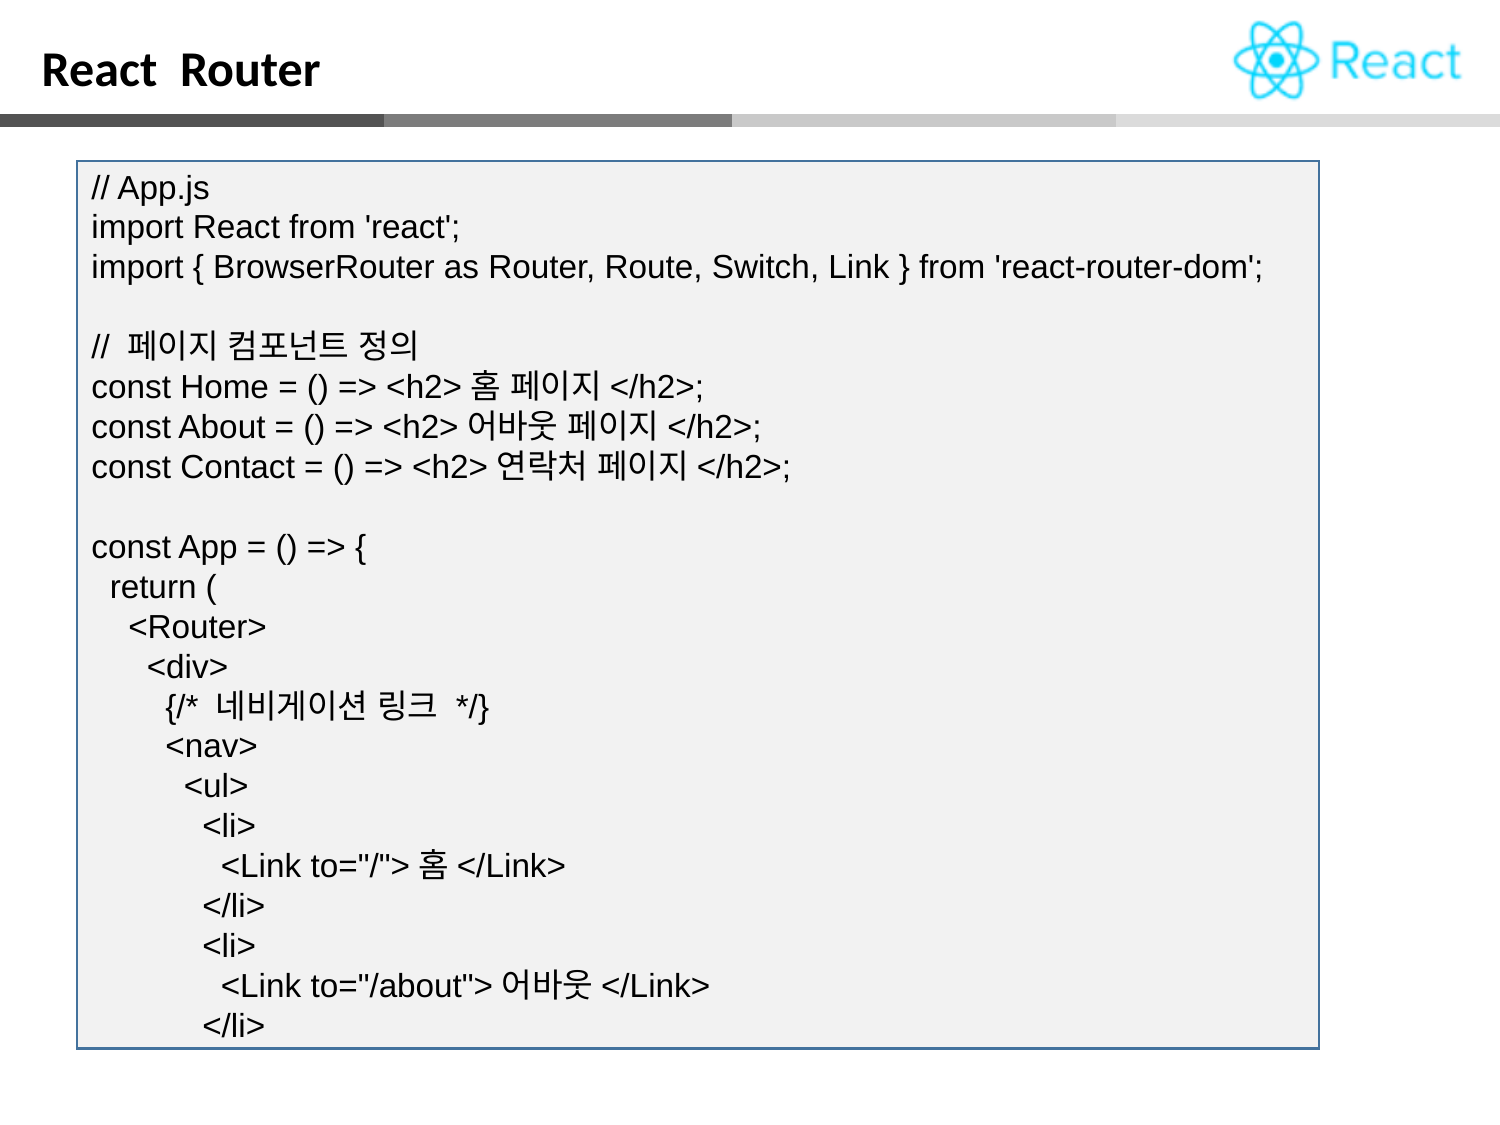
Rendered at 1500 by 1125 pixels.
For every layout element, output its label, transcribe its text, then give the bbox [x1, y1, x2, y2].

text_box // App.js import React from 'react'; import { BrowserRouter as Router, Route, Switch, Link } from 'react-router-dom'; // 페이지 컴포넌트 정의 const Home = () => <h2>홈 페이지</h2>; const About = () => <h2>어바웃 페이지</h2>; const Contact = () => <h2>연락처 페이지</h2>; const App = () => { return ( <Router> <div> {/* 네비게이션 링크 */} <nav> <ul> <li> <Link to="/">홈</Link> </li> <li> <Link to="/about">어바웃</Link> </li> [76, 160, 1320, 1050]
picture [1228, 5, 1480, 114]
text_box React Router [26, 28, 1217, 104]
